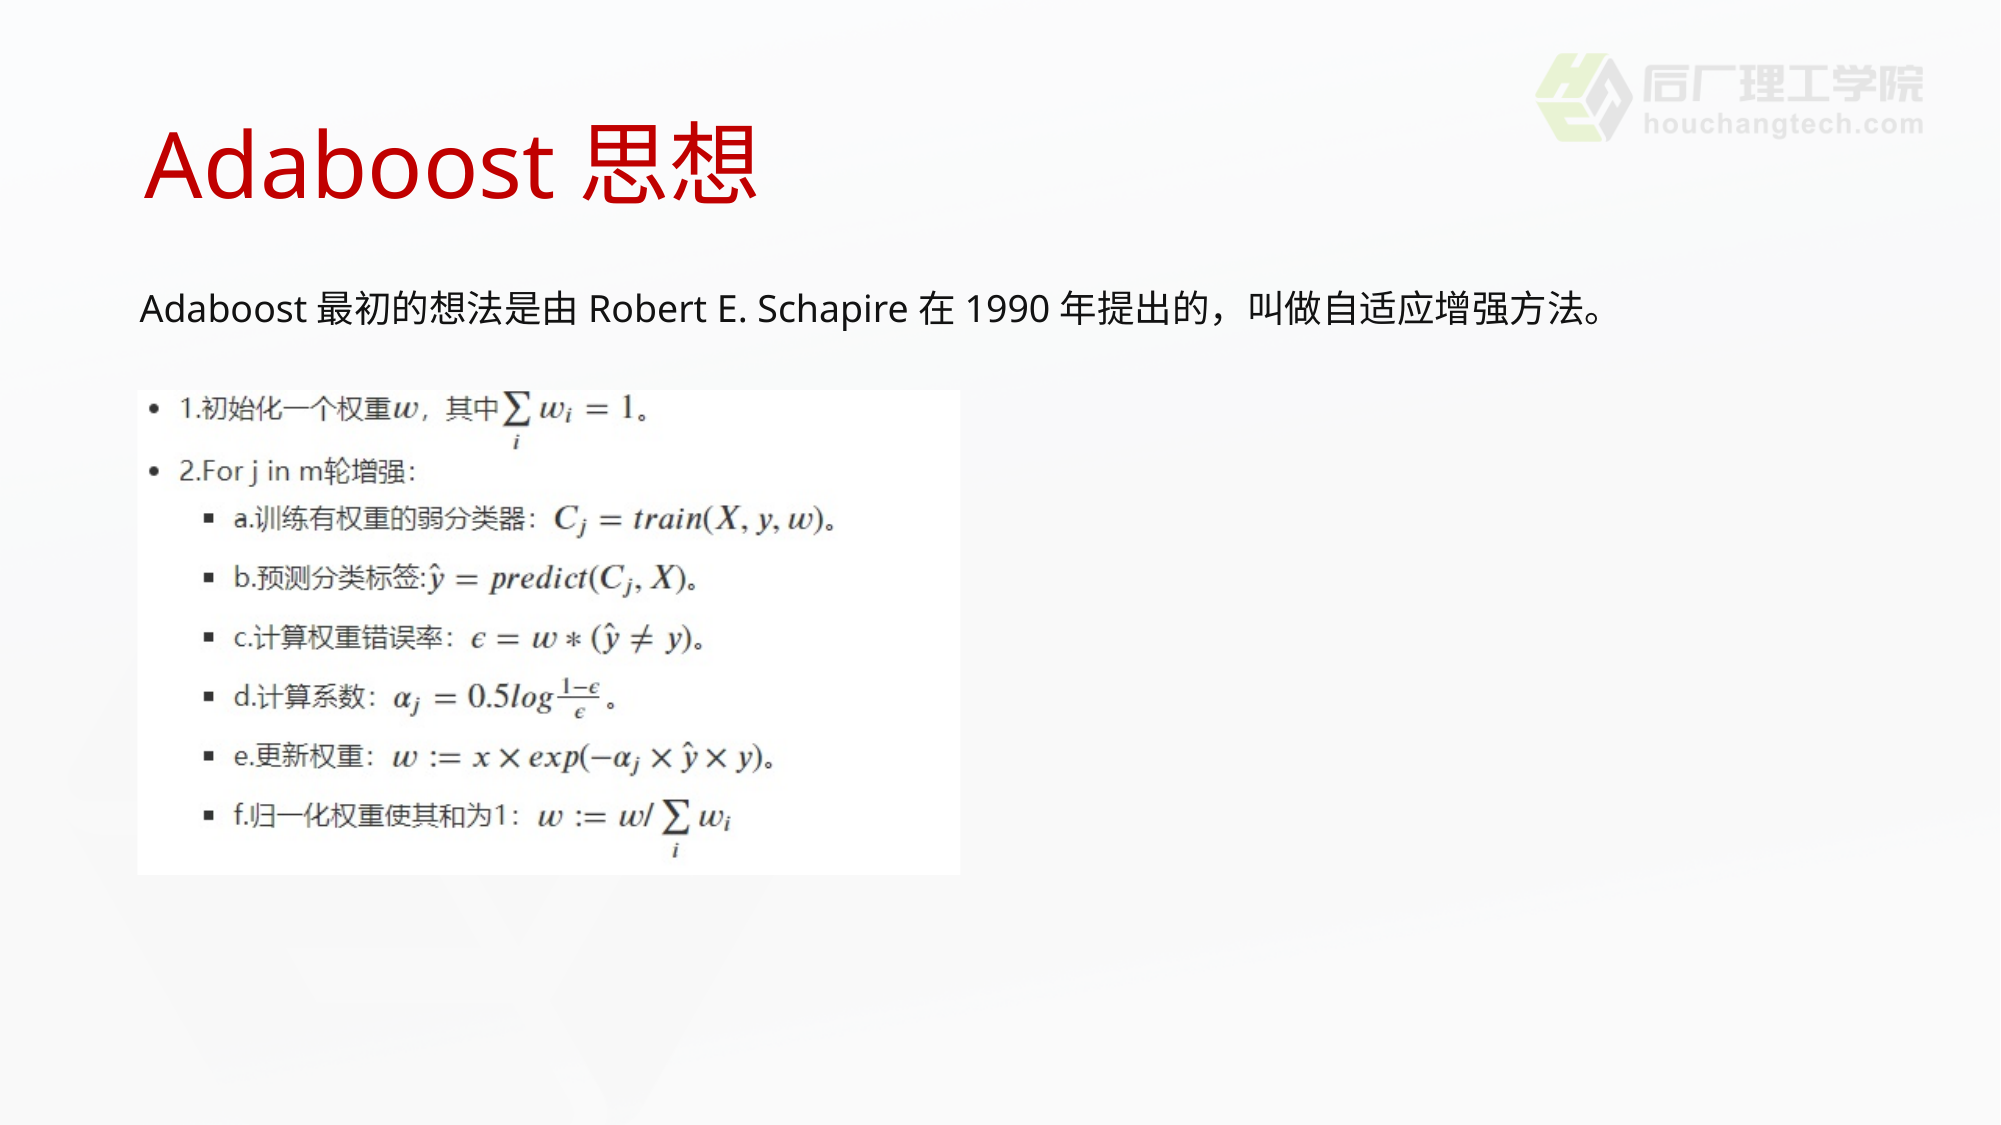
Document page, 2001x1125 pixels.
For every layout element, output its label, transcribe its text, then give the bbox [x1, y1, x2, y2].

picture [137, 390, 961, 876]
title Adaboost思想 [136, 59, 1863, 278]
text_box Adaboost最初的想法是由Robert E. Schapire在1990年提出的，叫做自适应增强方法。 [124, 277, 1788, 337]
